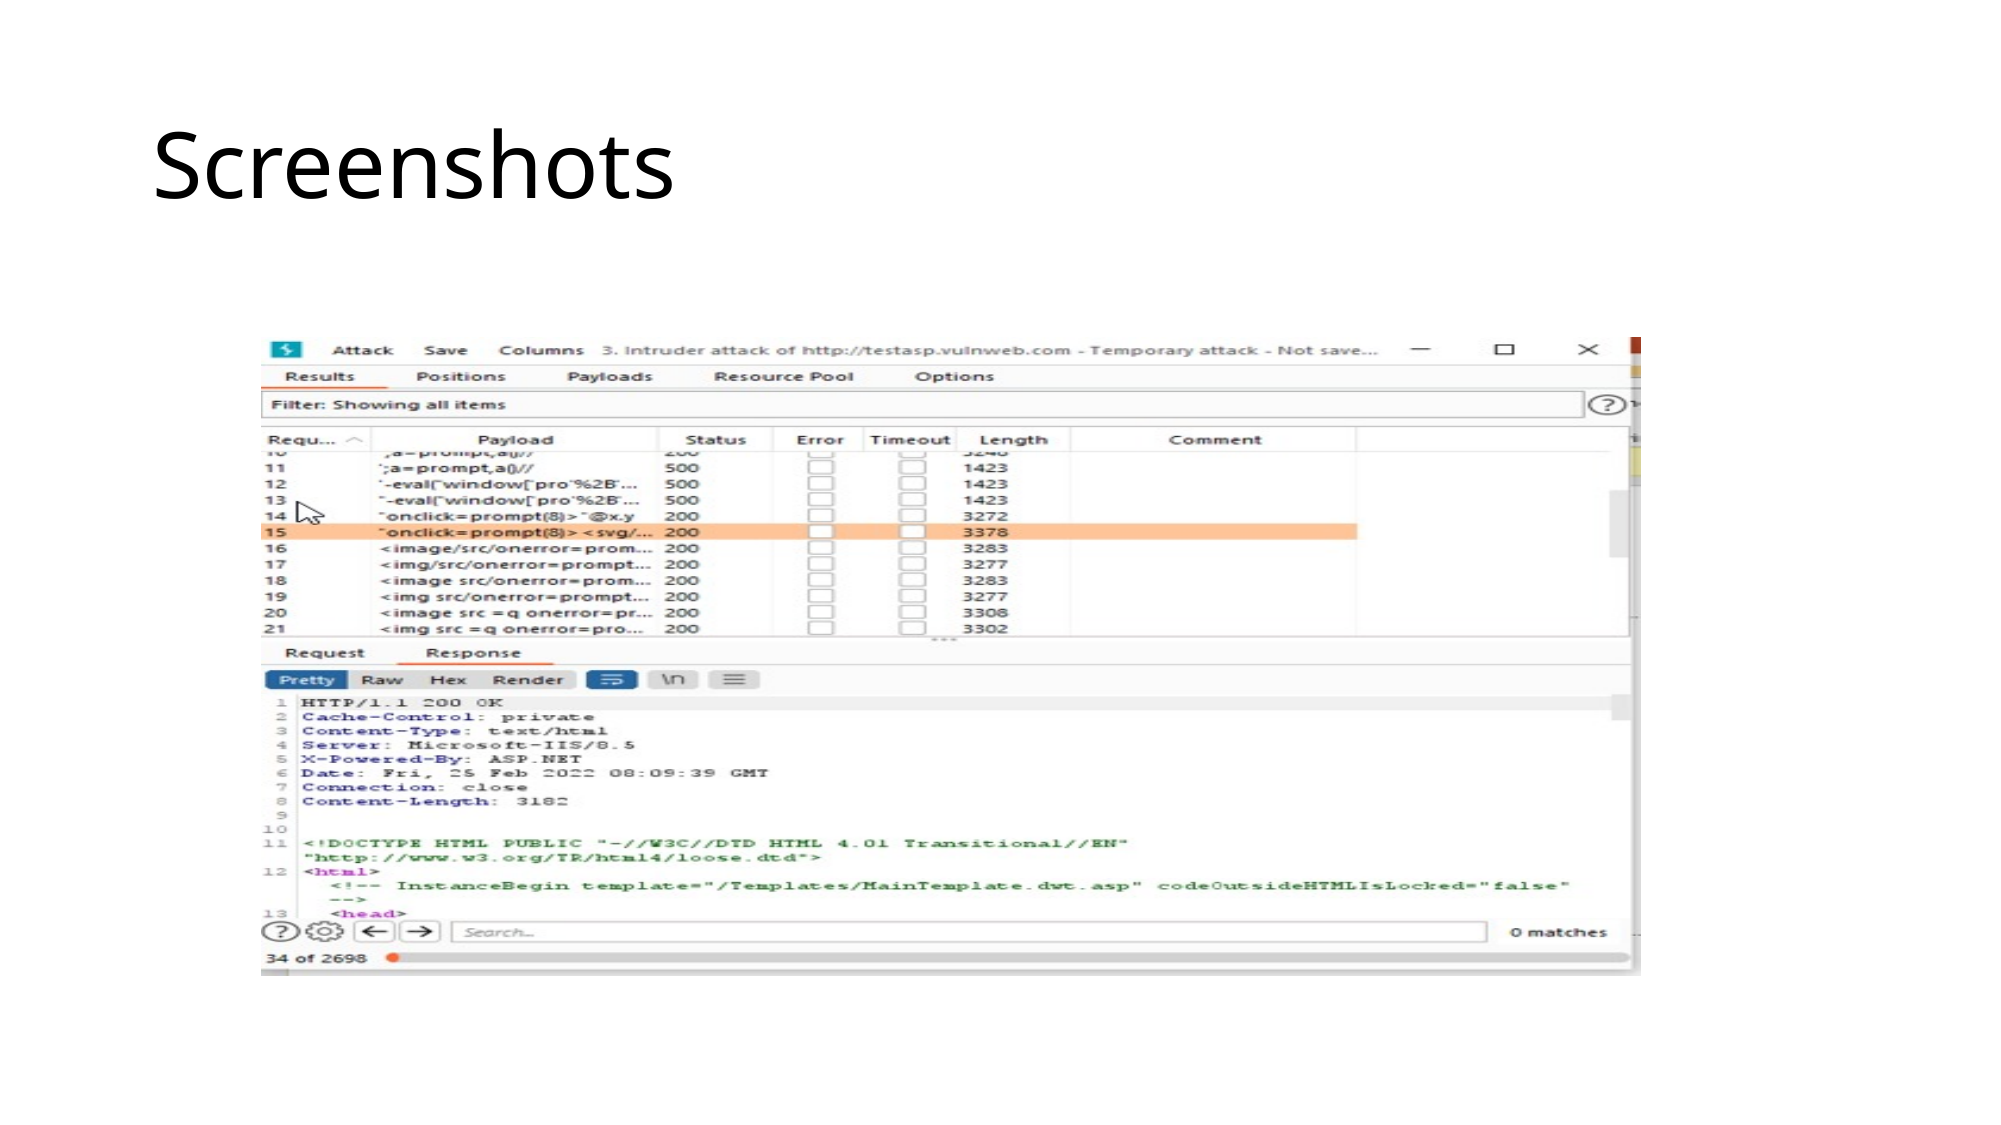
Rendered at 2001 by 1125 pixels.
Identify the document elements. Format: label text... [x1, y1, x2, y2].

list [261, 337, 1641, 976]
title Screenshots [137, 59, 1863, 278]
